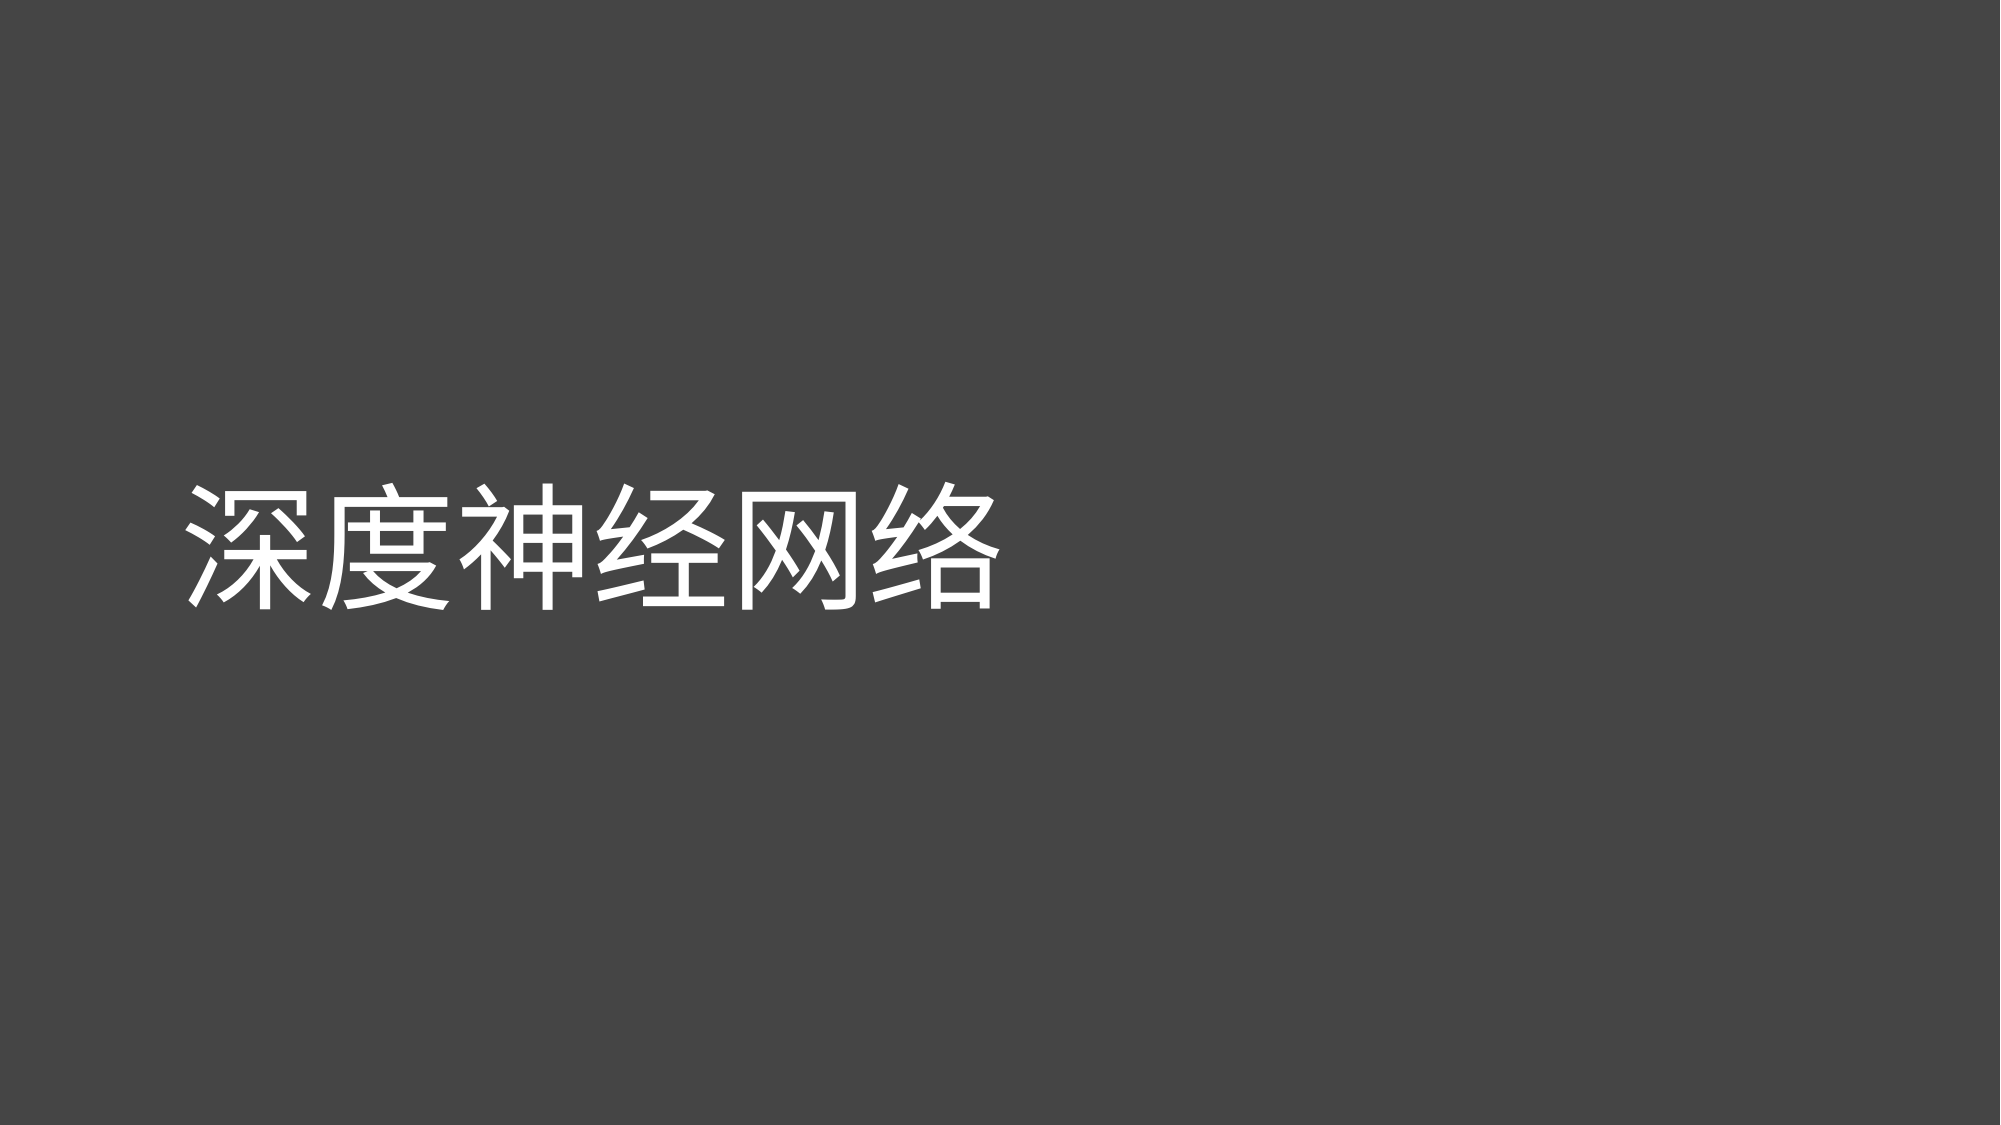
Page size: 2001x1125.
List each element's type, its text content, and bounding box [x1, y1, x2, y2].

text_box 深度神经网络 [172, 486, 1974, 633]
